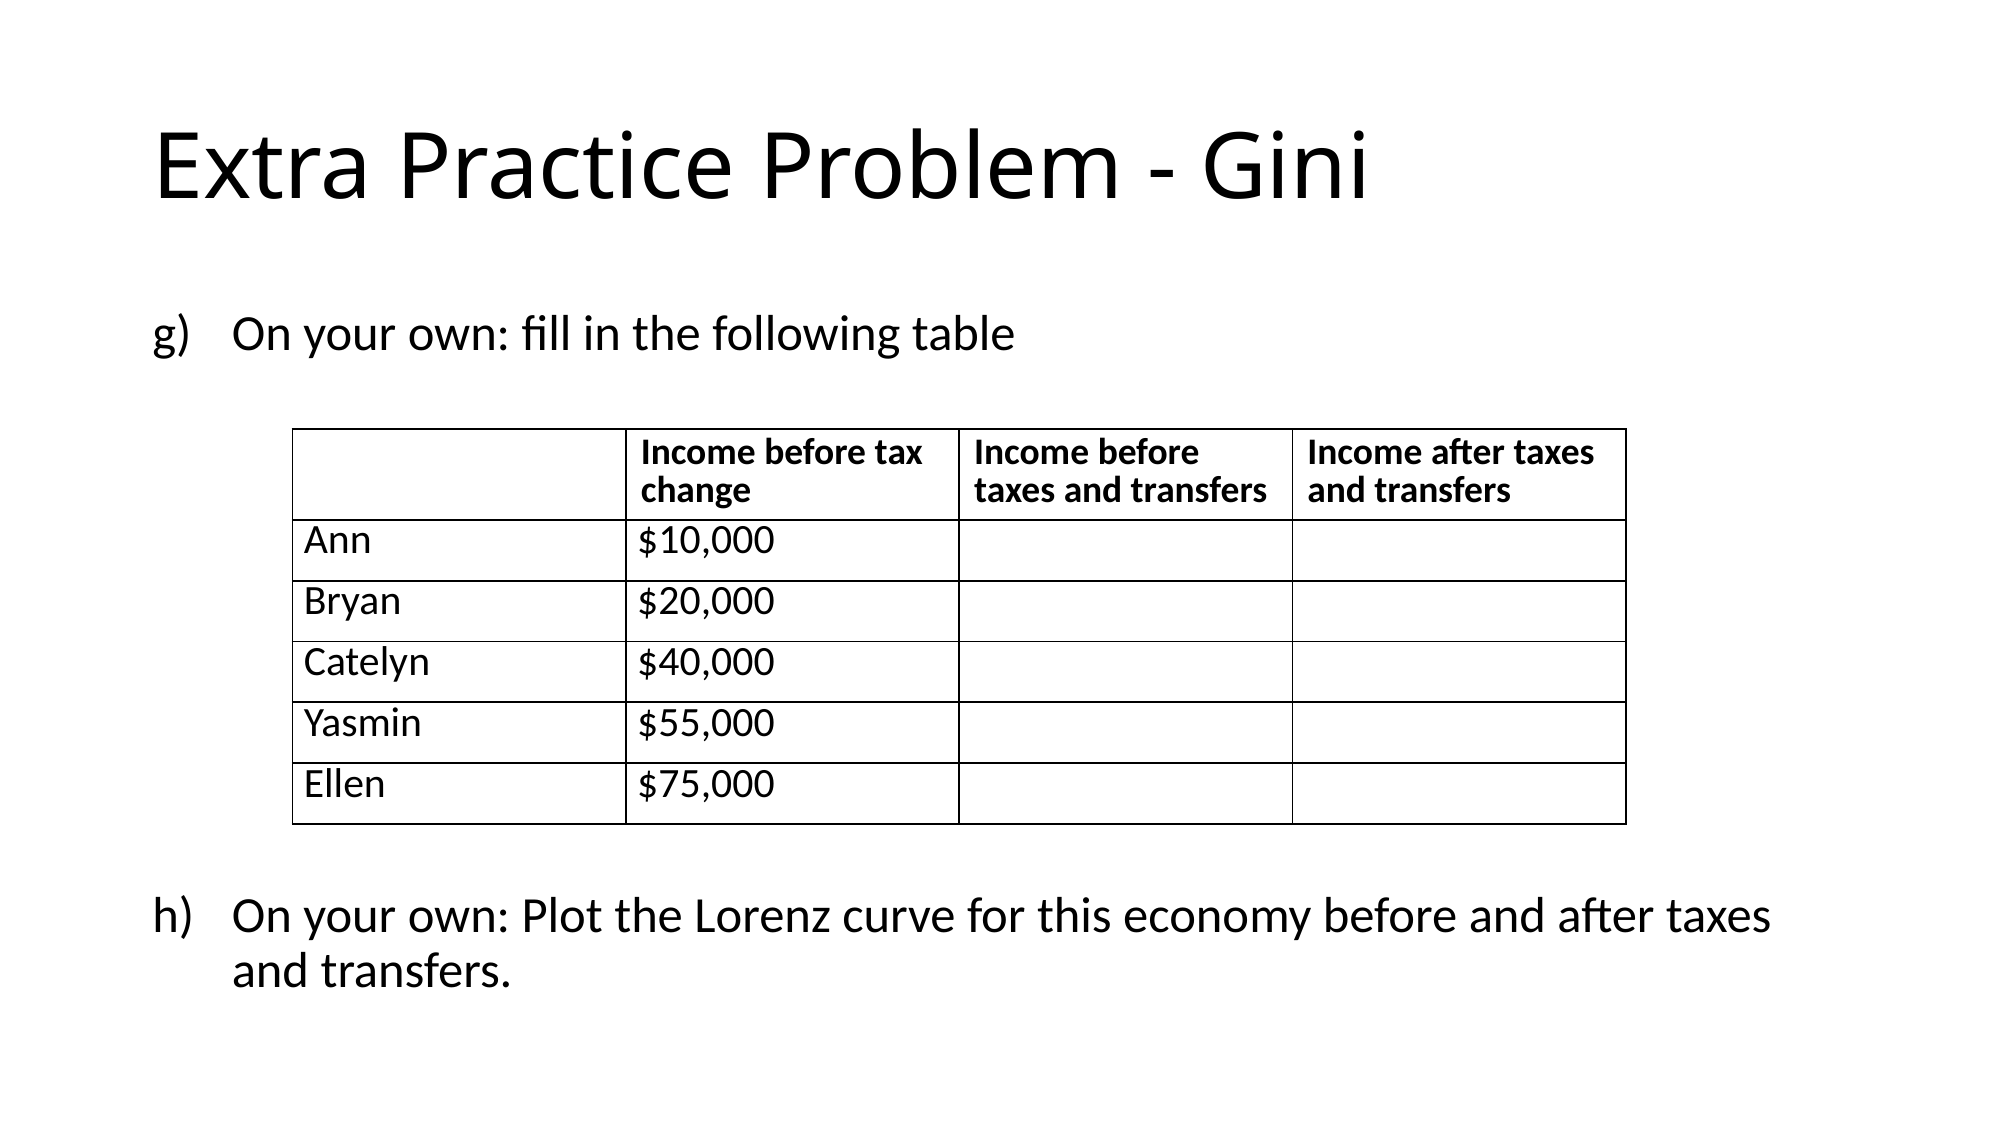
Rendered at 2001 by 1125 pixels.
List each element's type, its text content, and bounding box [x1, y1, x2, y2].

title Extra Practice Problem - Gini [137, 59, 1863, 278]
table_cell Catelyn [293, 642, 625, 701]
table_cell $20,000 [627, 582, 958, 641]
table_header [293, 430, 625, 519]
table_cell [1293, 642, 1625, 701]
table_cell Ann [293, 521, 625, 580]
table_cell $55,000 [627, 703, 958, 762]
table_cell [960, 521, 1292, 580]
table_cell $40,000 [627, 642, 958, 701]
table_cell [960, 582, 1292, 641]
table_header Income after taxes and transfers [1293, 430, 1625, 519]
table_cell [1293, 521, 1625, 580]
table_header Income before tax change [627, 430, 958, 519]
table_cell [960, 642, 1292, 701]
table_cell [1293, 582, 1625, 641]
table_cell Yasmin [293, 703, 625, 762]
table_cell $10,000 [627, 521, 958, 580]
table_cell [1293, 703, 1625, 762]
table_cell Ellen [293, 764, 625, 823]
table_header Income before taxes and transfers [960, 430, 1292, 519]
table_cell $75,000 [627, 764, 958, 823]
list On your own: fill in the following table On your own: Plot the Lorenz curve for this economy before and after taxes and transfers. [137, 299, 1863, 1014]
table_cell [960, 703, 1292, 762]
table_cell [1293, 764, 1625, 823]
table_cell Bryan [293, 582, 625, 641]
table_cell [960, 764, 1292, 823]
